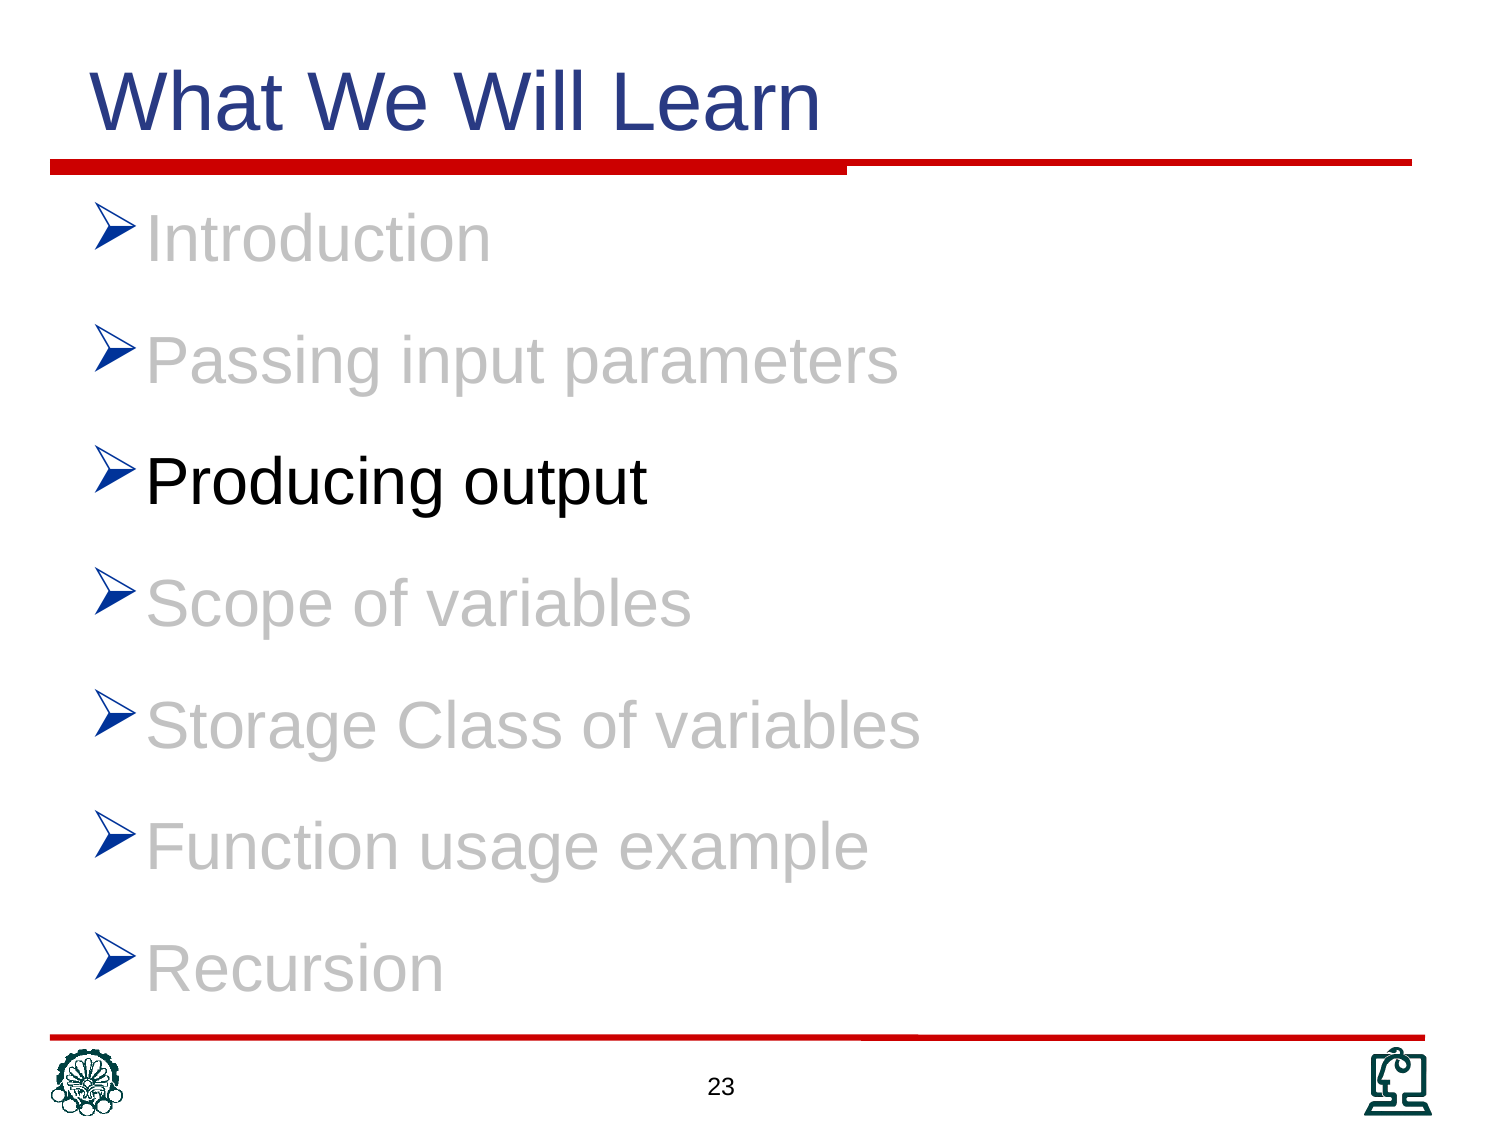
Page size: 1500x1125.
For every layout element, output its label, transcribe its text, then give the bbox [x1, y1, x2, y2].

text_box What We Will Learn [74, 24, 1425, 155]
text_box Introduction Passing input parameters Producing output Scope of variables Storage Class of variables Function usage example Recursion [74, 187, 1425, 1025]
picture [1362, 1045, 1438, 1119]
text_box 23 [650, 1062, 750, 1103]
picture [50, 1047, 125, 1118]
